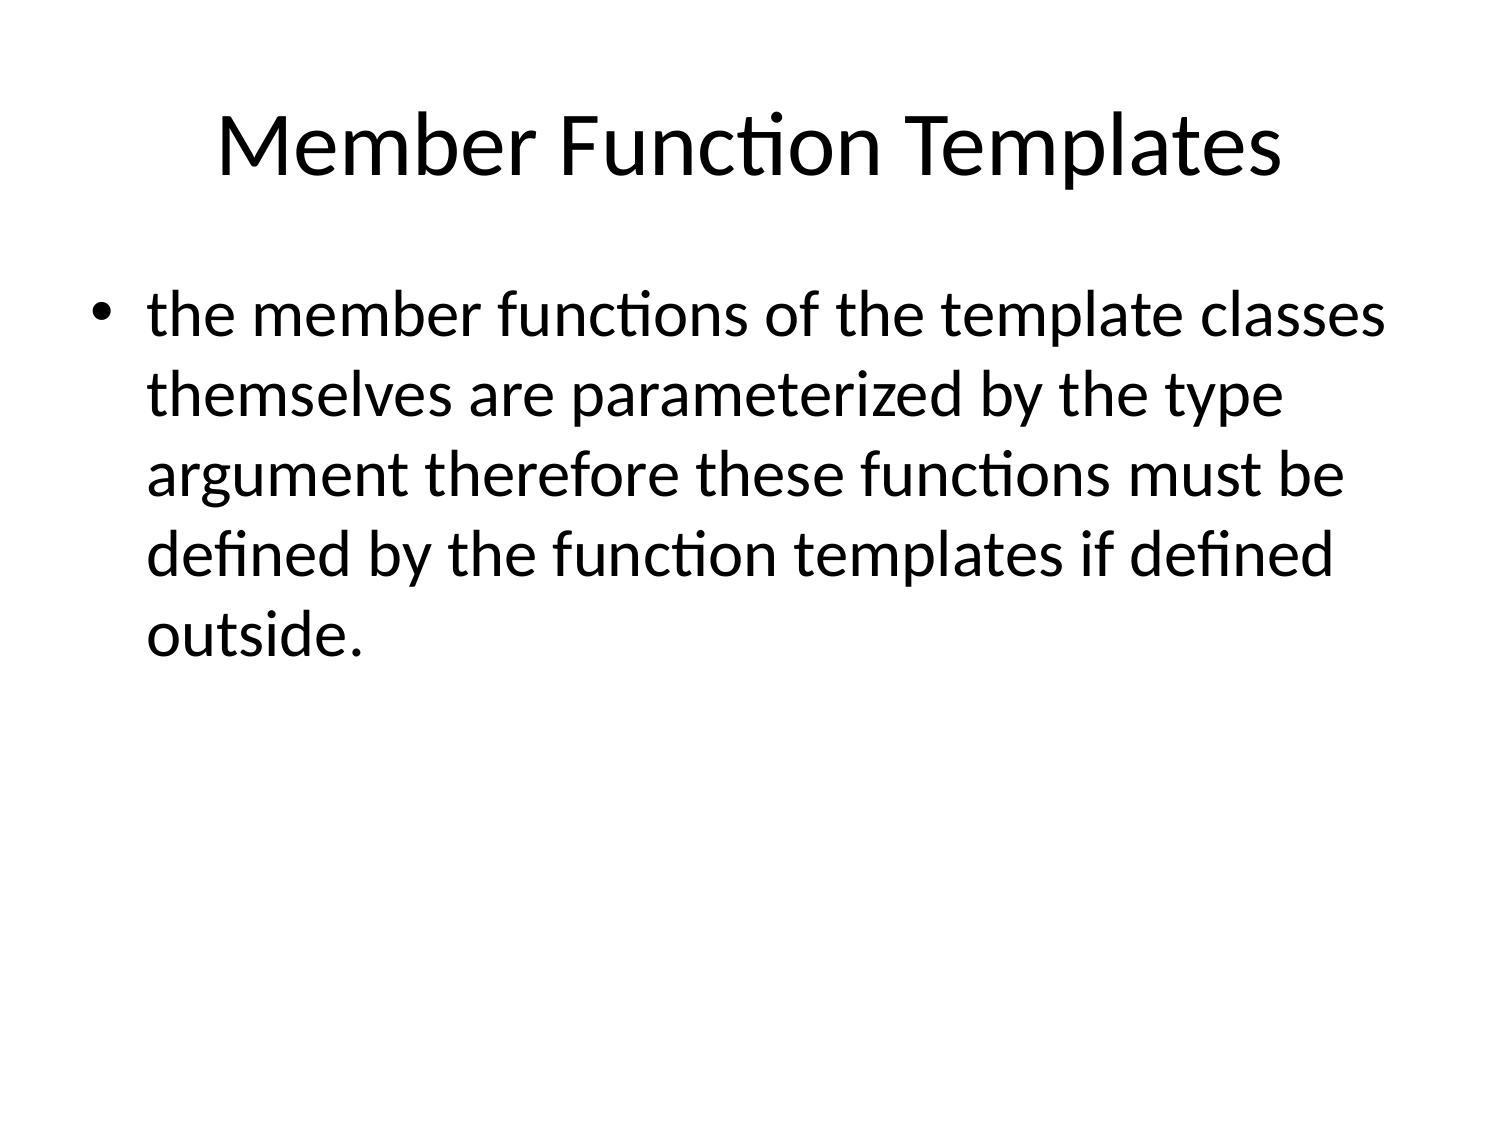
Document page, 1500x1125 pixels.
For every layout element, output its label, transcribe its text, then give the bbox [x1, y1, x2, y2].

list the member functions of the template classes themselves are parameterized by the type argument therefore these functions must be defined by the function templates if defined outside. [75, 262, 1425, 1005]
title Member Function Templates [75, 45, 1425, 233]
